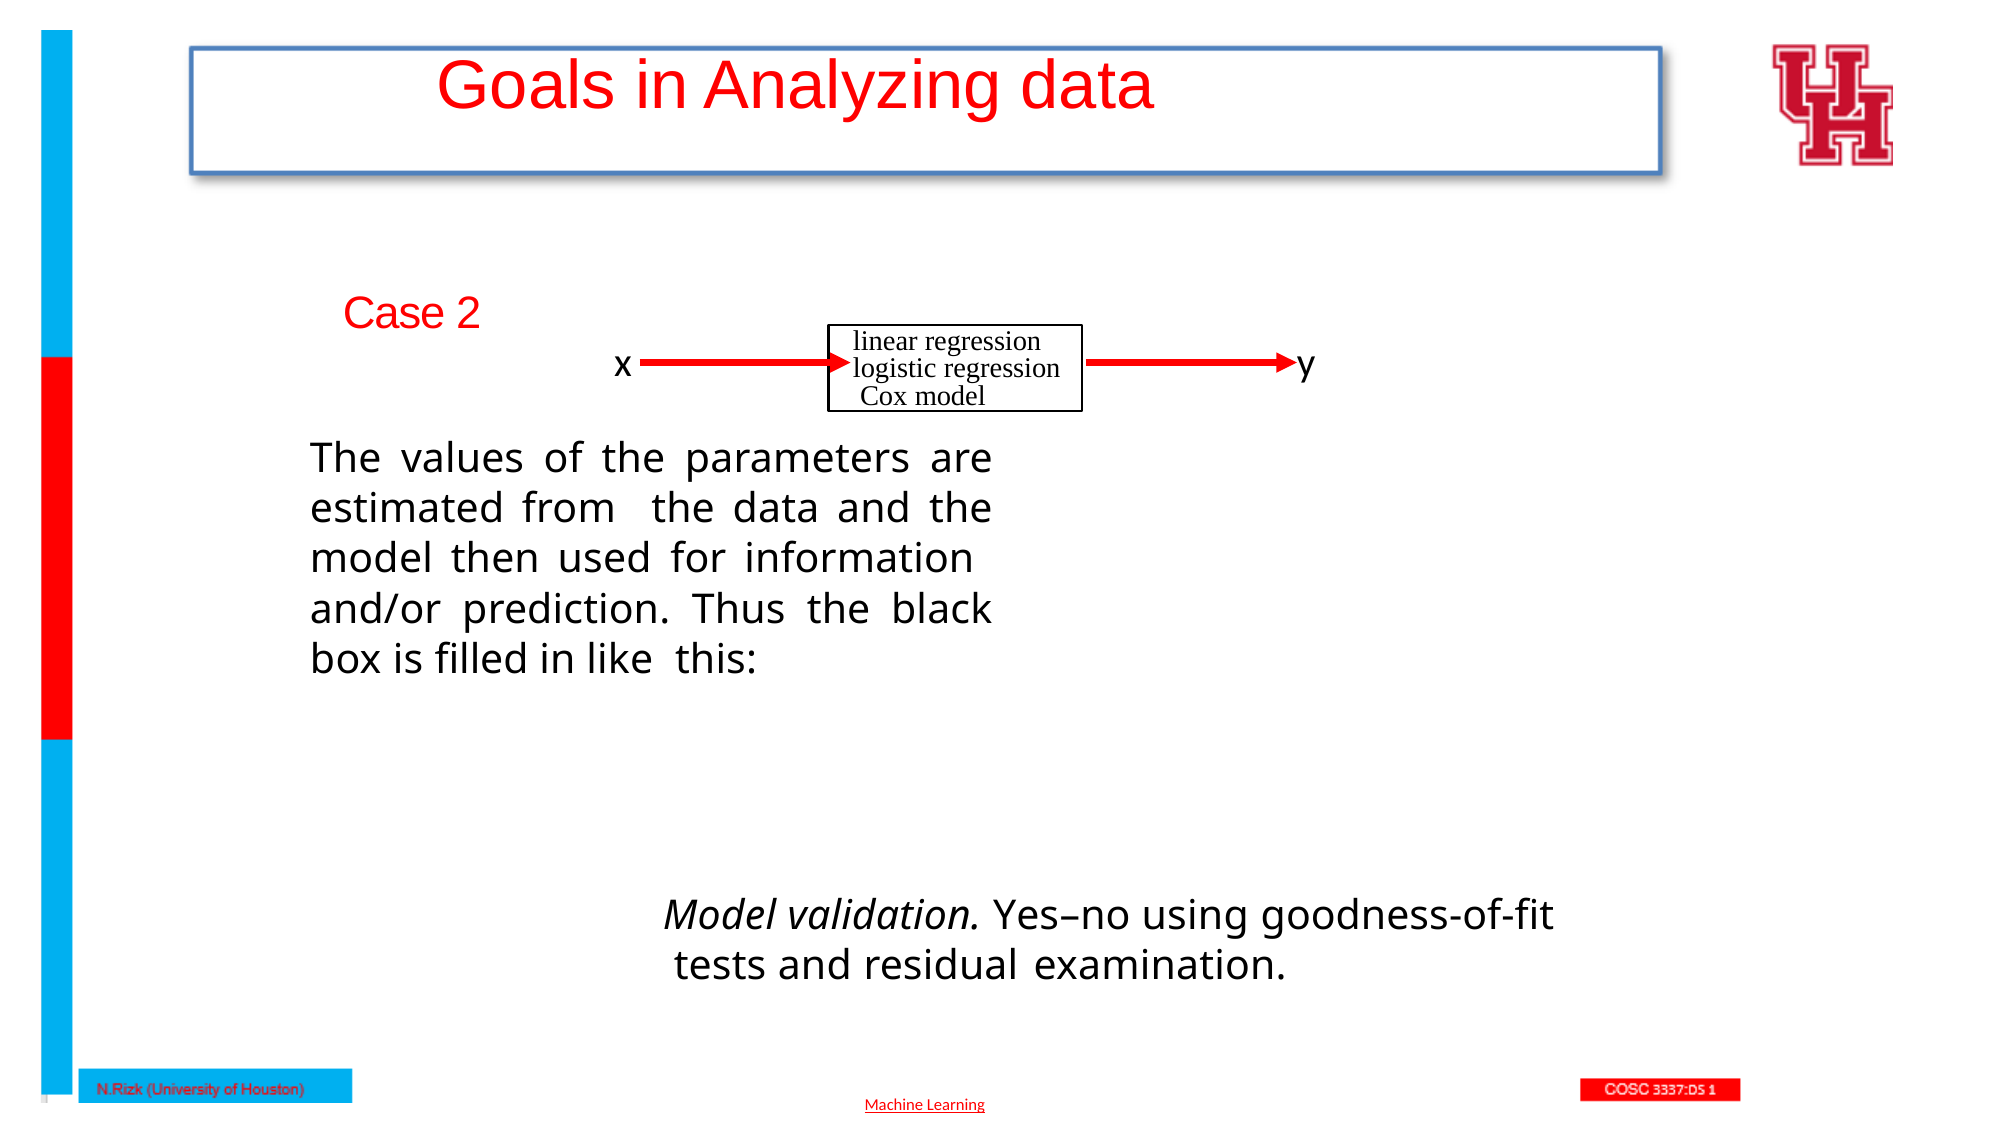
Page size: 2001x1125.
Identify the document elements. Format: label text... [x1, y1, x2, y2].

picture [242, 1084, 297, 1094]
picture [113, 1084, 142, 1094]
picture [40, 30, 1893, 1103]
text_box x [614, 327, 620, 392]
picture [225, 1084, 236, 1094]
text_box y [1296, 328, 1303, 393]
text_box The values of the parameters are estimated from the data and the model then used for information and/or prediction. Thus the black box is filled in like this: [308, 429, 994, 682]
text_box linear regression logistic regression Cox model [828, 324, 1082, 411]
picture [98, 1084, 110, 1094]
text_box Case 2 [340, 281, 498, 338]
text_box Goals in Analyzing data [435, 66, 1674, 122]
footer Machine Learning [587, 1074, 1263, 1125]
picture [147, 1084, 154, 1097]
text_box Model validation. Yes–no using goodness-of-fit tests and residual examination. [661, 886, 1561, 988]
picture [154, 1084, 219, 1097]
